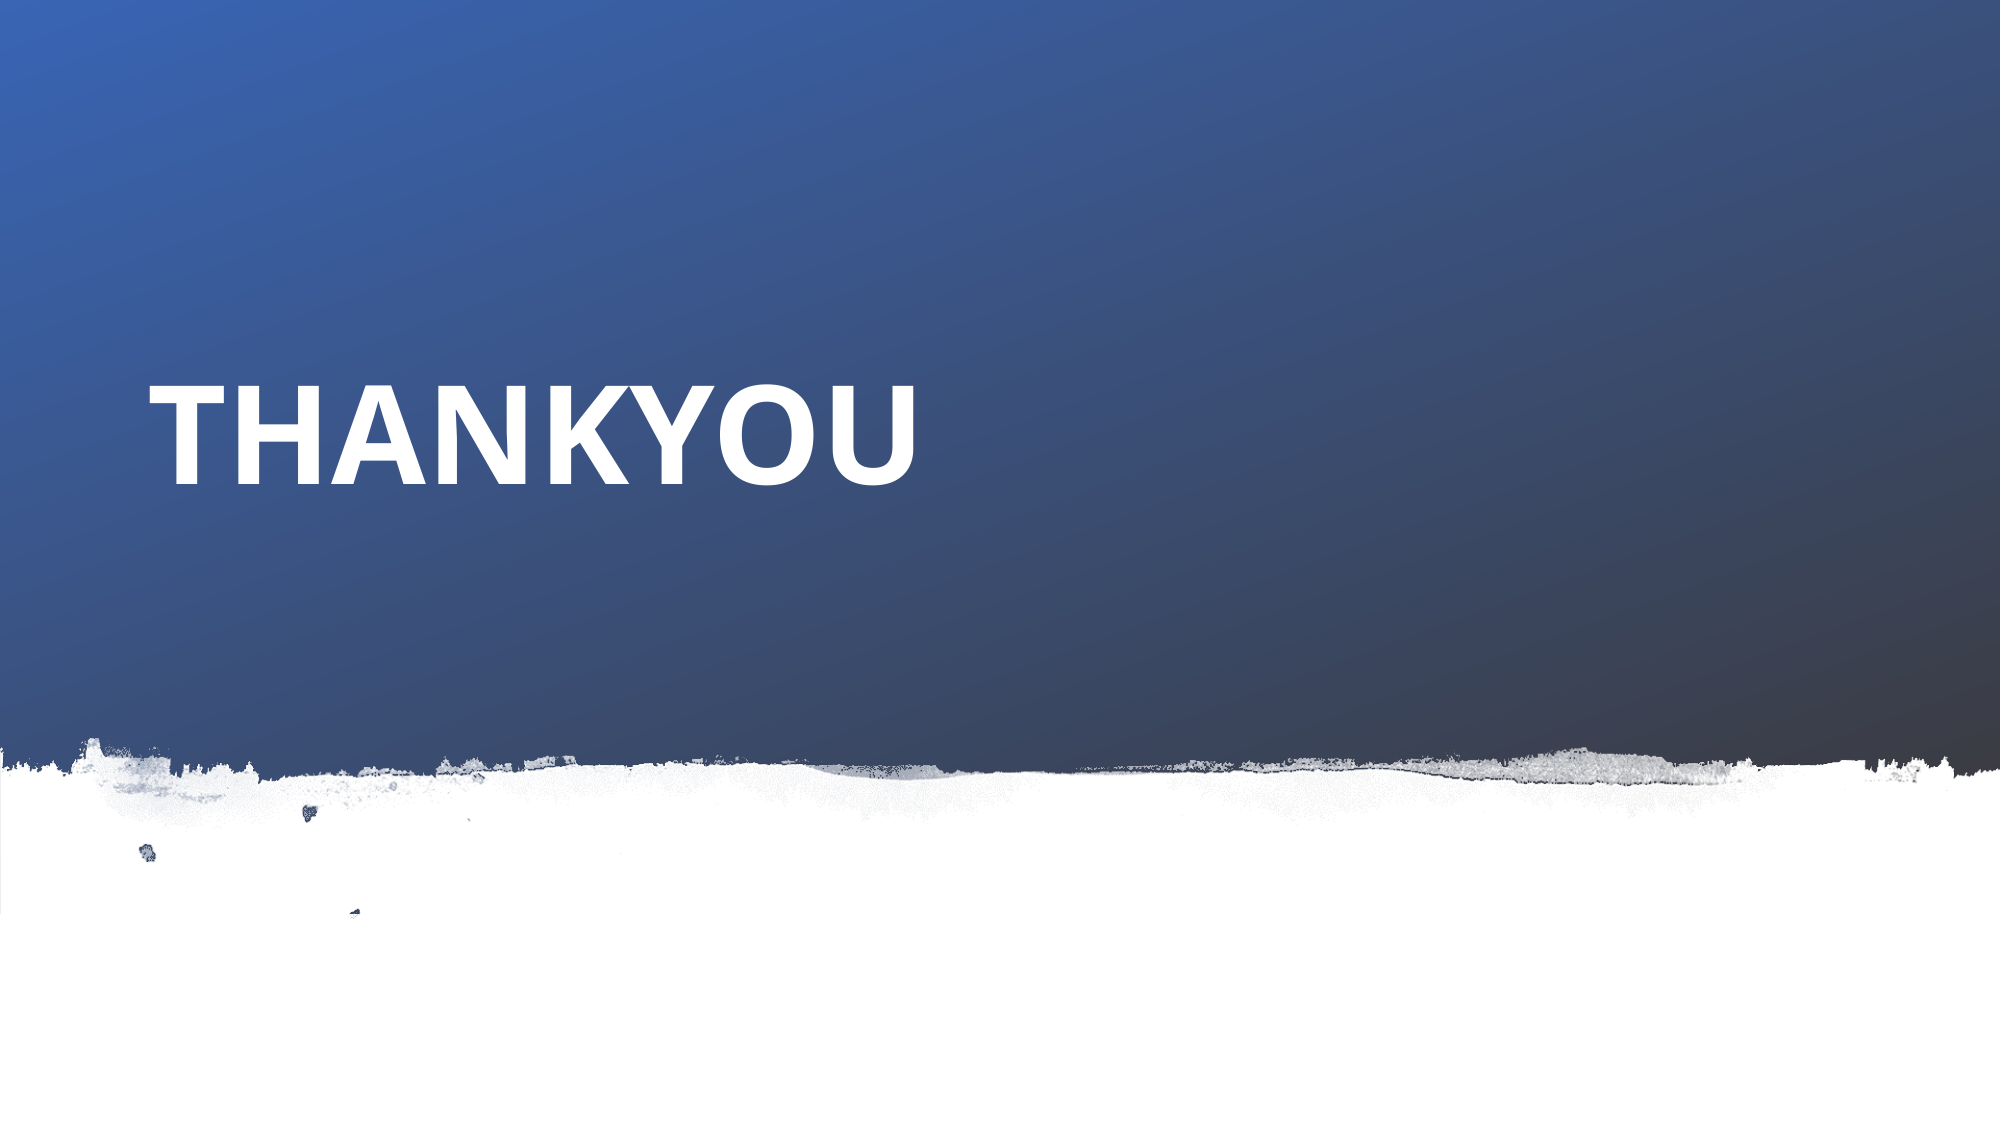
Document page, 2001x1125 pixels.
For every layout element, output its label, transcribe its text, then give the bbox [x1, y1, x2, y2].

title THANKYOU [131, 195, 1776, 624]
picture [0, 624, 2000, 1125]
text_box [0, 0, 2000, 624]
